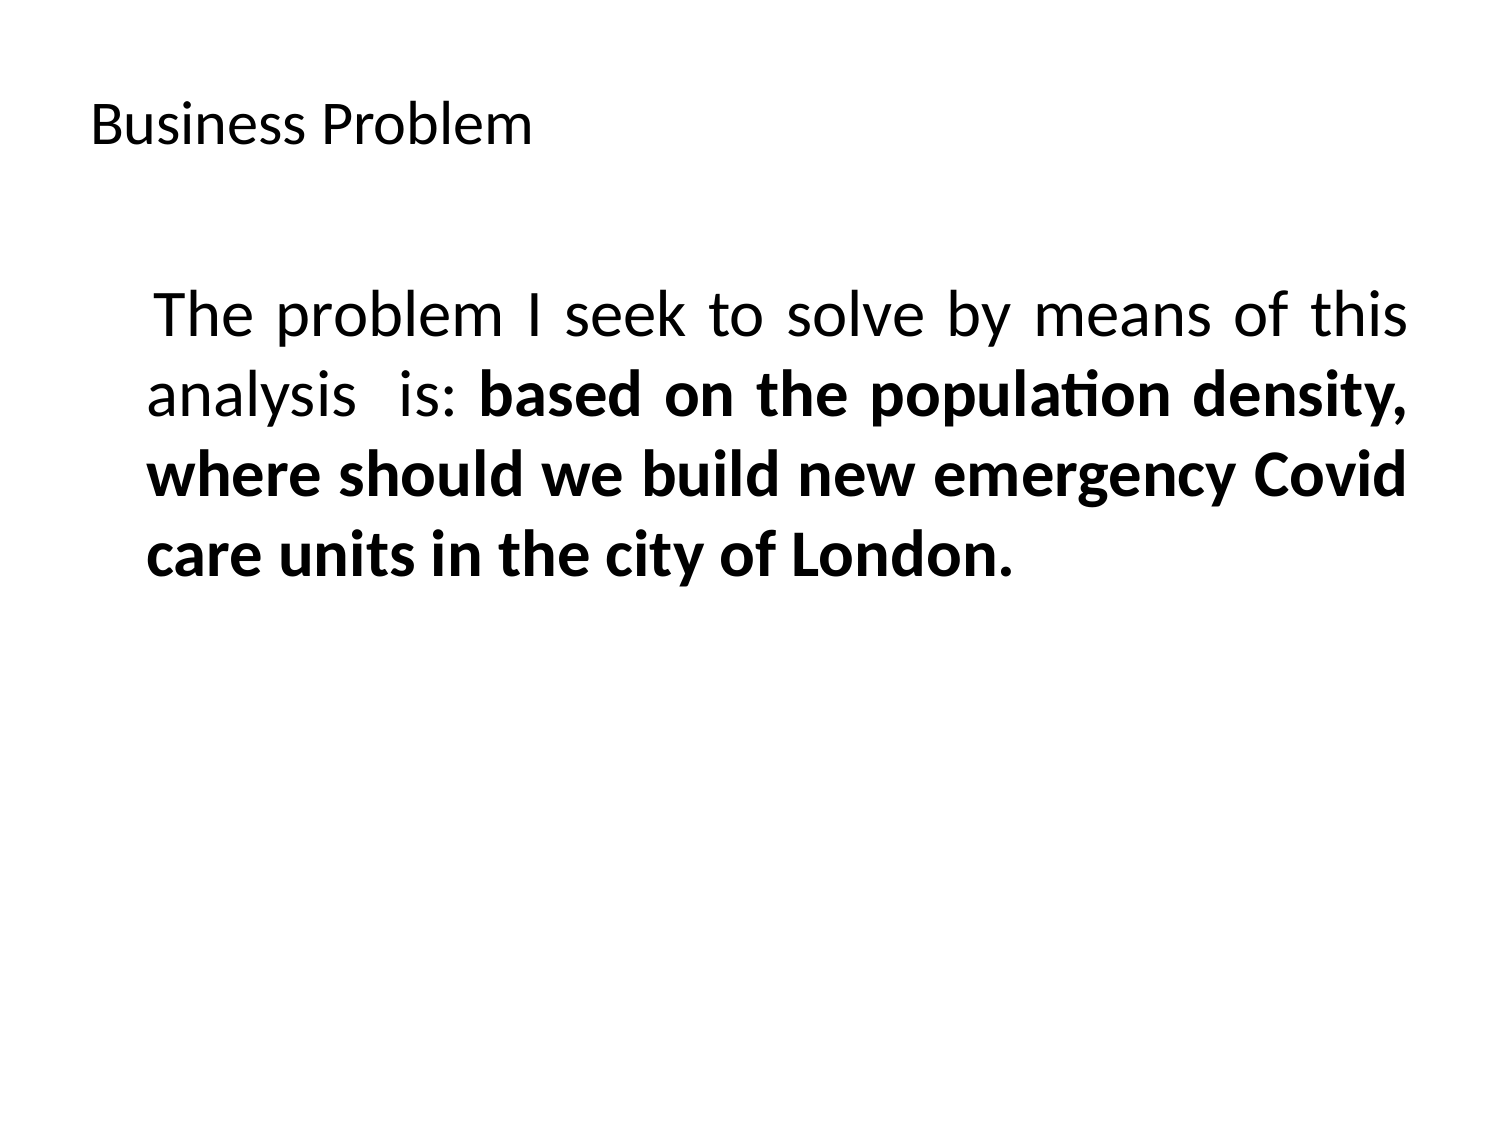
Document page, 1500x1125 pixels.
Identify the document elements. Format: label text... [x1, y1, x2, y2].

title Business Problem [75, 75, 1425, 233]
list The problem I seek to solve by means of this analysis is: based on the population density, where should we build new emergency Covid care units in the city of London. [75, 262, 1425, 1005]
